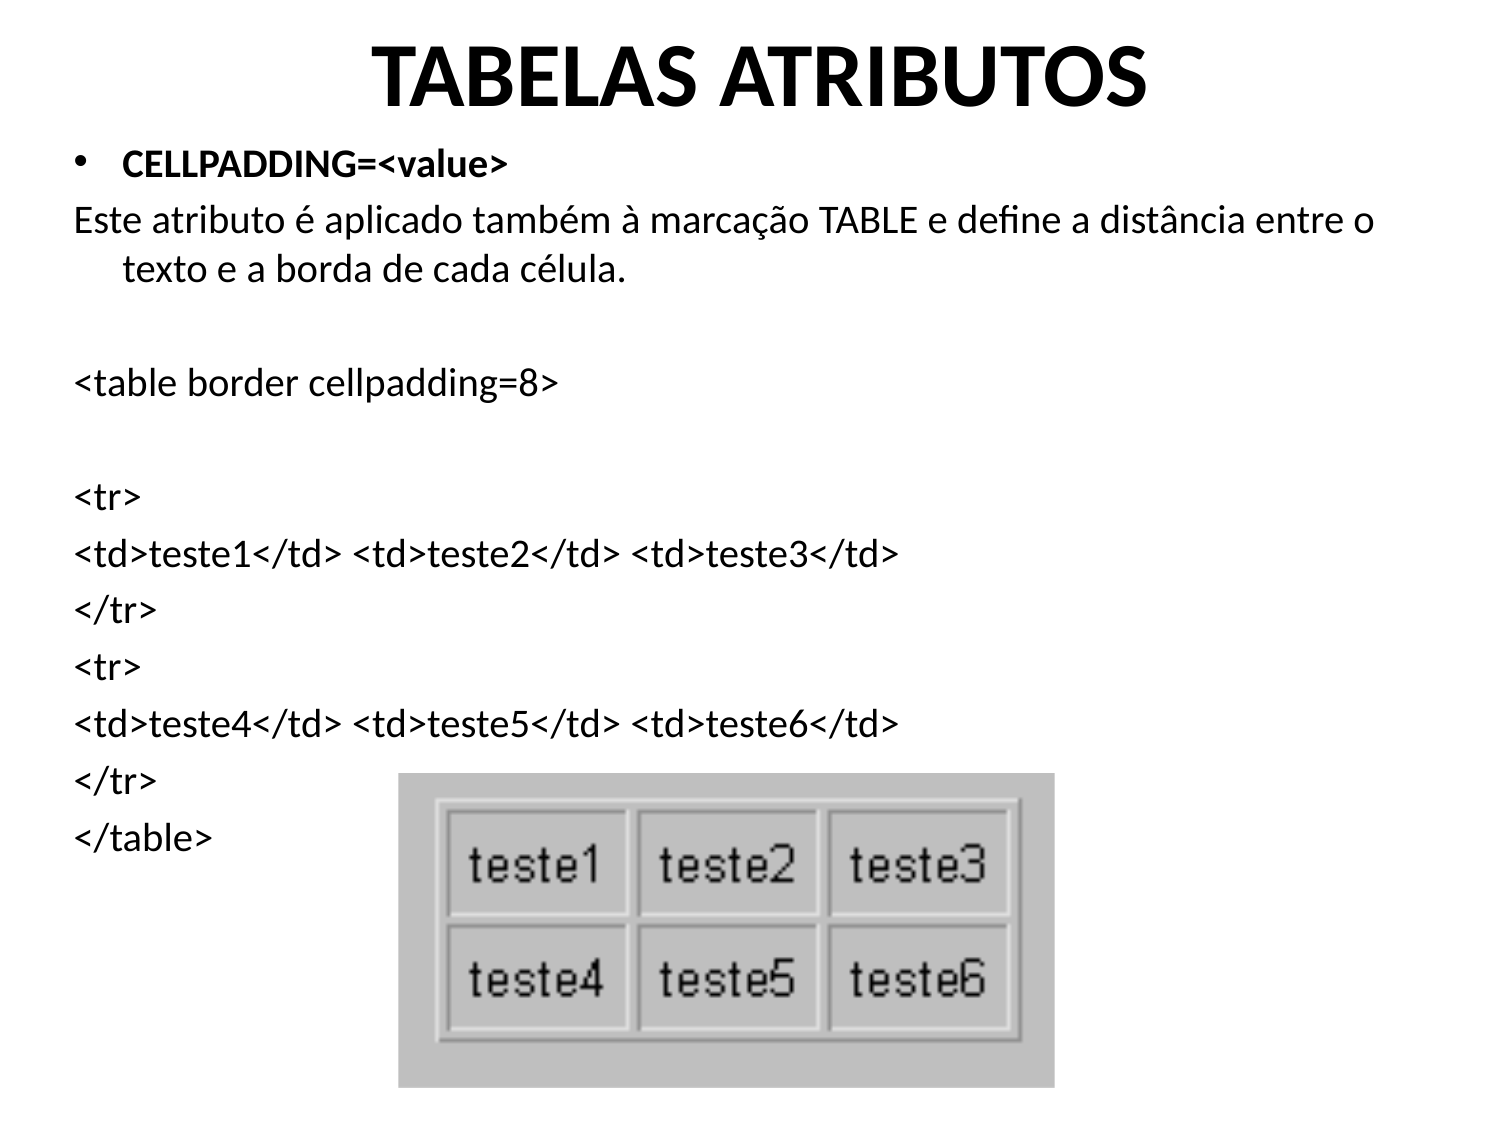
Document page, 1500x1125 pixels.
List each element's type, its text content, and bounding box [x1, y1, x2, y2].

picture [398, 773, 1055, 1088]
title Tabelas Atributos [75, 0, 1425, 164]
list CELLPADDING=<value> Este atributo é aplicado também à marcação TABLE e define a distância entre o texto e a borda de cada célula. <table border cellpadding=8> <tr> <td>teste1</td> <td>teste2</td> <td>teste3</td> </tr> <tr> <td>teste4</td> <td>teste5</td> <td>teste6</td> </tr> </table> [58, 128, 1409, 872]
